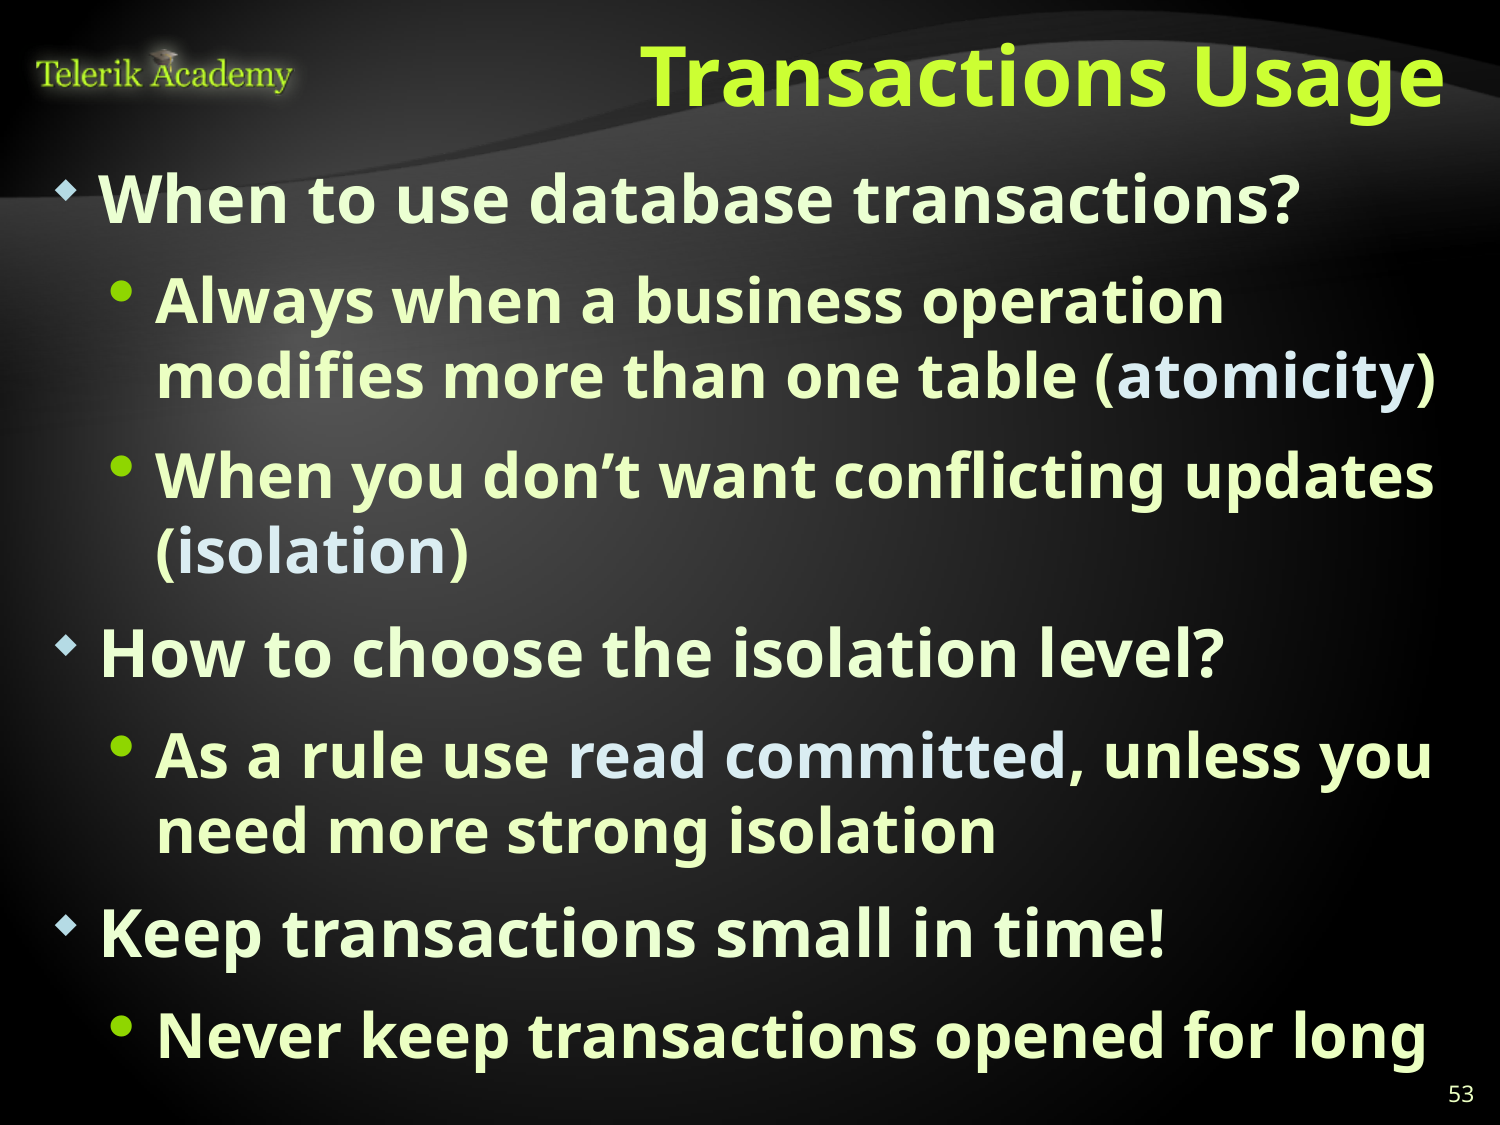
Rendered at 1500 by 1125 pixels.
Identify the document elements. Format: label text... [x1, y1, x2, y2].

title Transactions Usage [300, 12, 1463, 149]
list When to use database transactions? Always when a business operation modifies more than one table (atomicity) When you don’t want conflicting updates (isolation) How to choose the isolation level? As a rule use read committed, unless you need more strong isolation Keep transactions small in time! Never keep transactions opened for long [37, 149, 1463, 1094]
text_box 53 [1414, 1075, 1490, 1113]
picture [0, 0, 1500, 1125]
